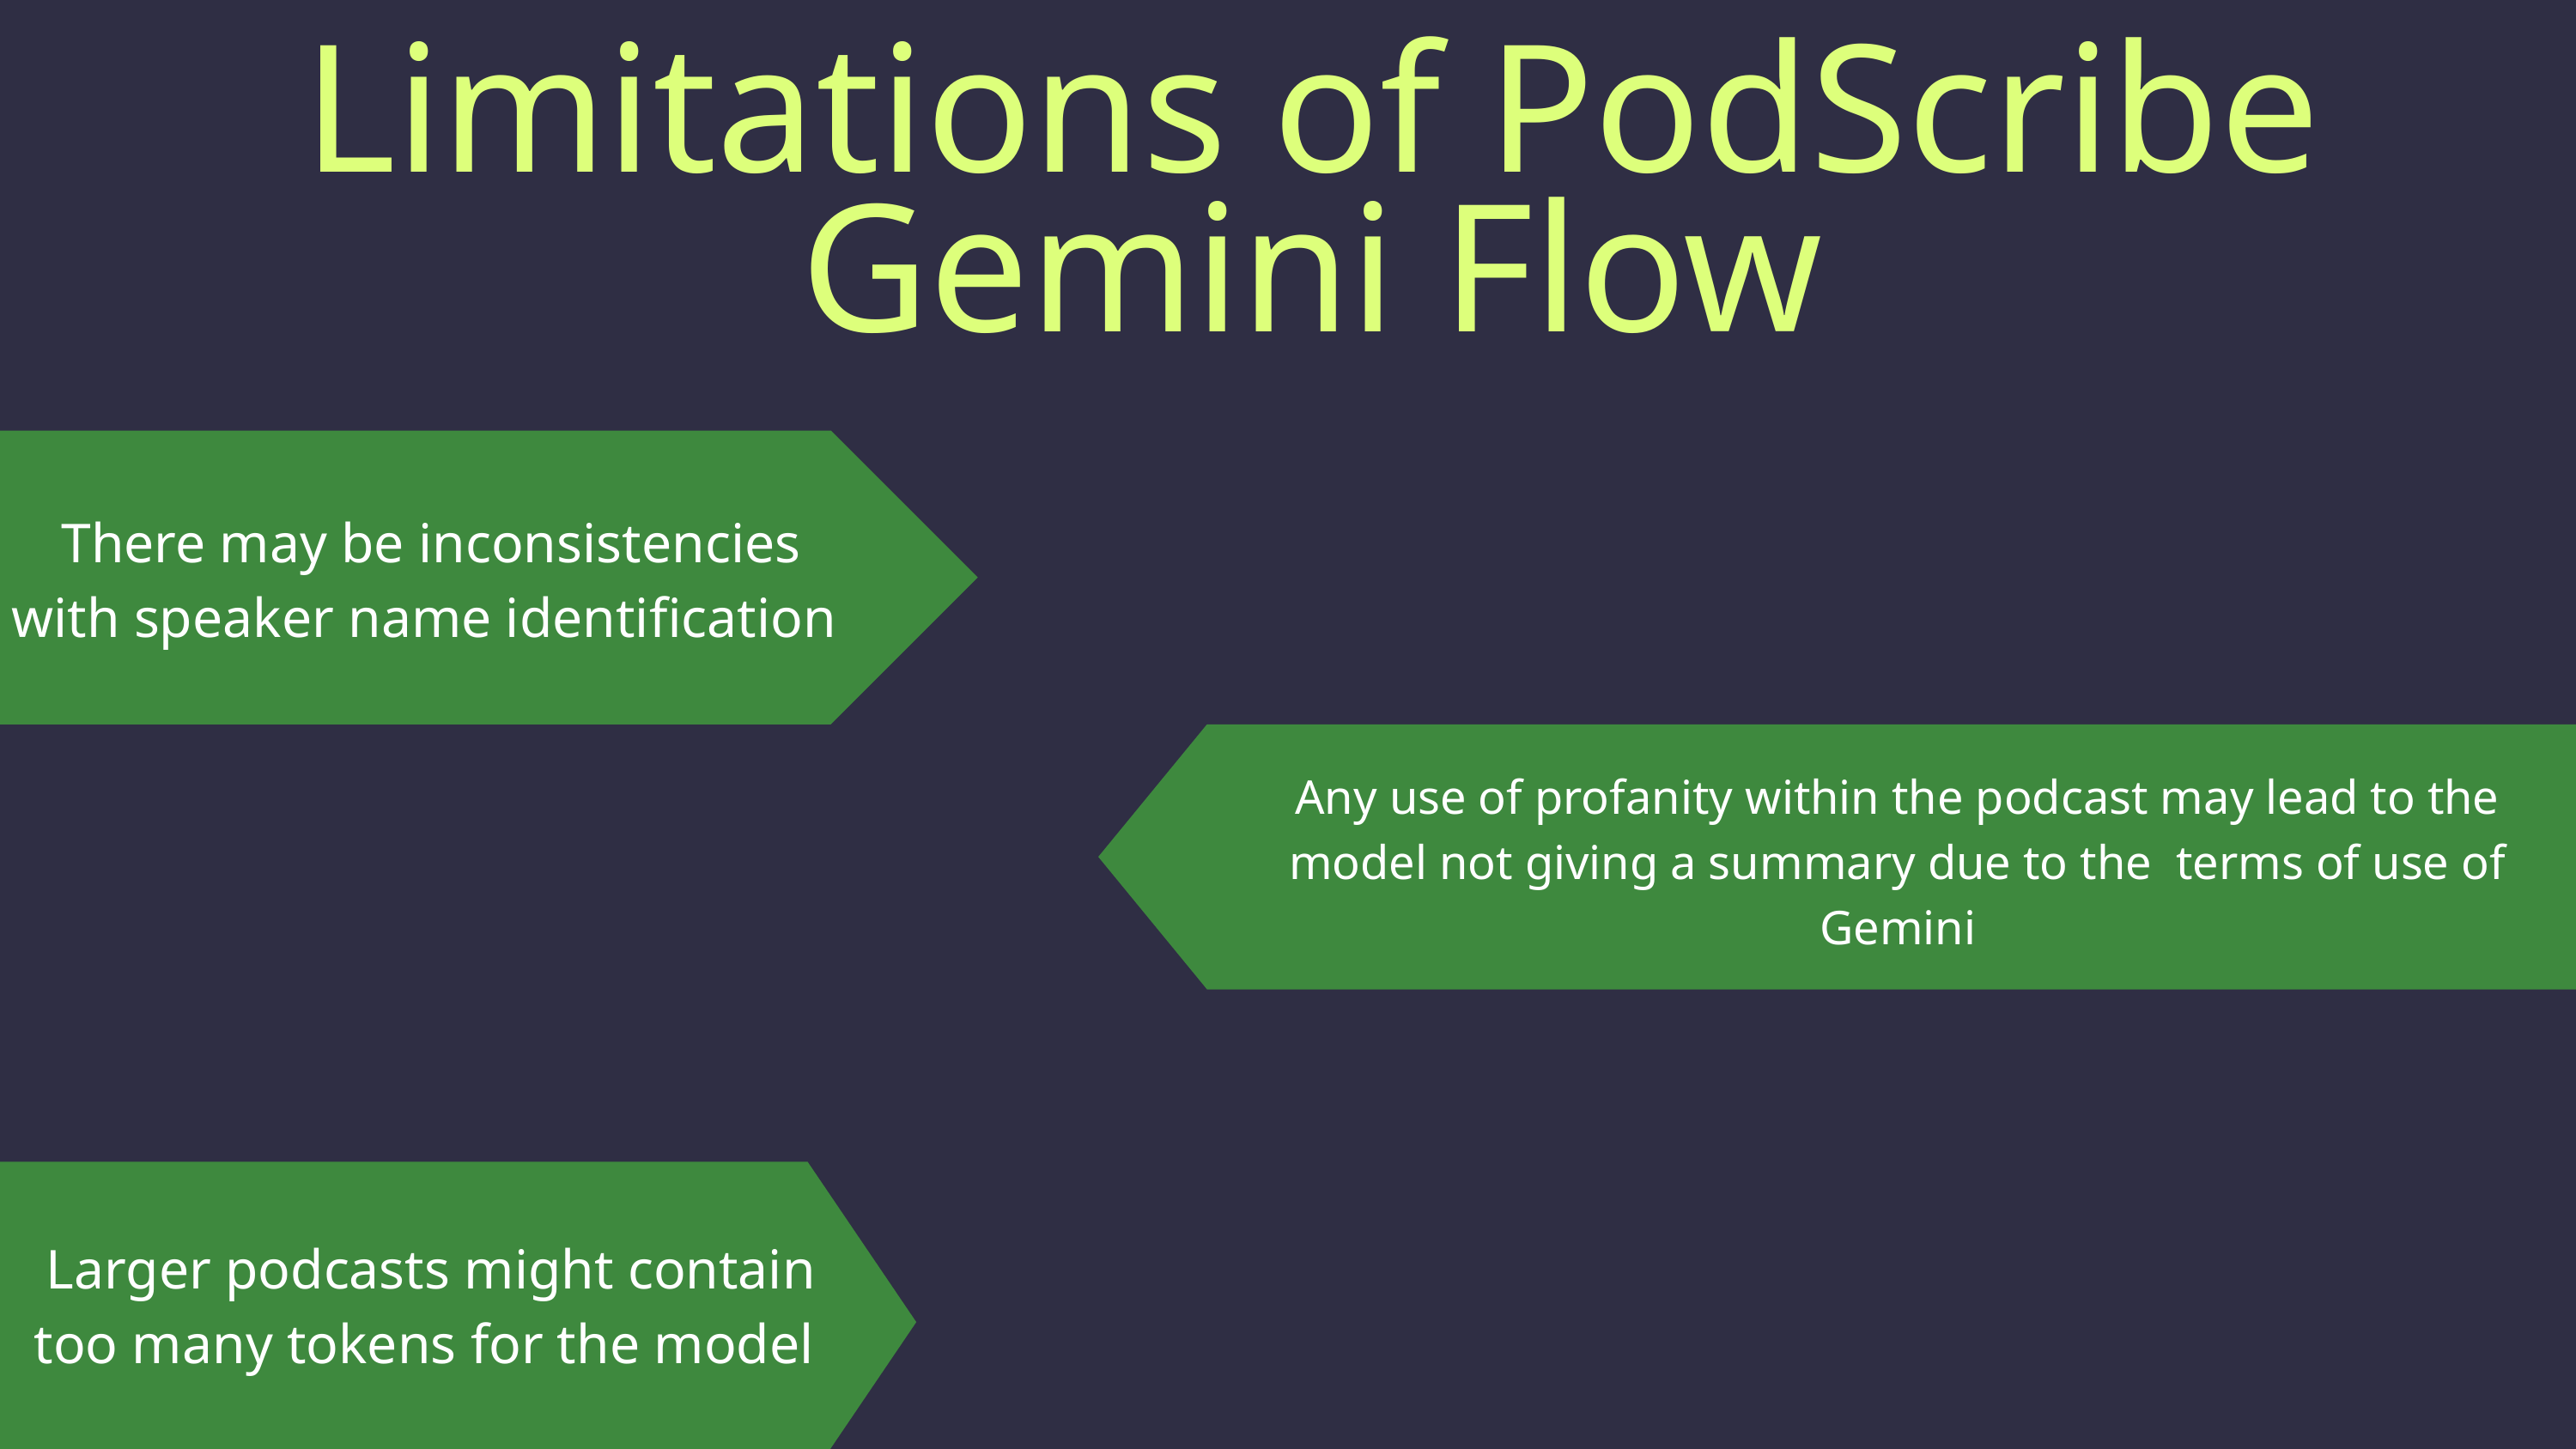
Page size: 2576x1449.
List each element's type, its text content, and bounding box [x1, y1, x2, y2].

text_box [1097, 724, 2576, 990]
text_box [0, 1161, 917, 1449]
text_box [0, 430, 978, 724]
text_box Limitations of PodScribe Gemini Flow [273, 47, 2350, 367]
